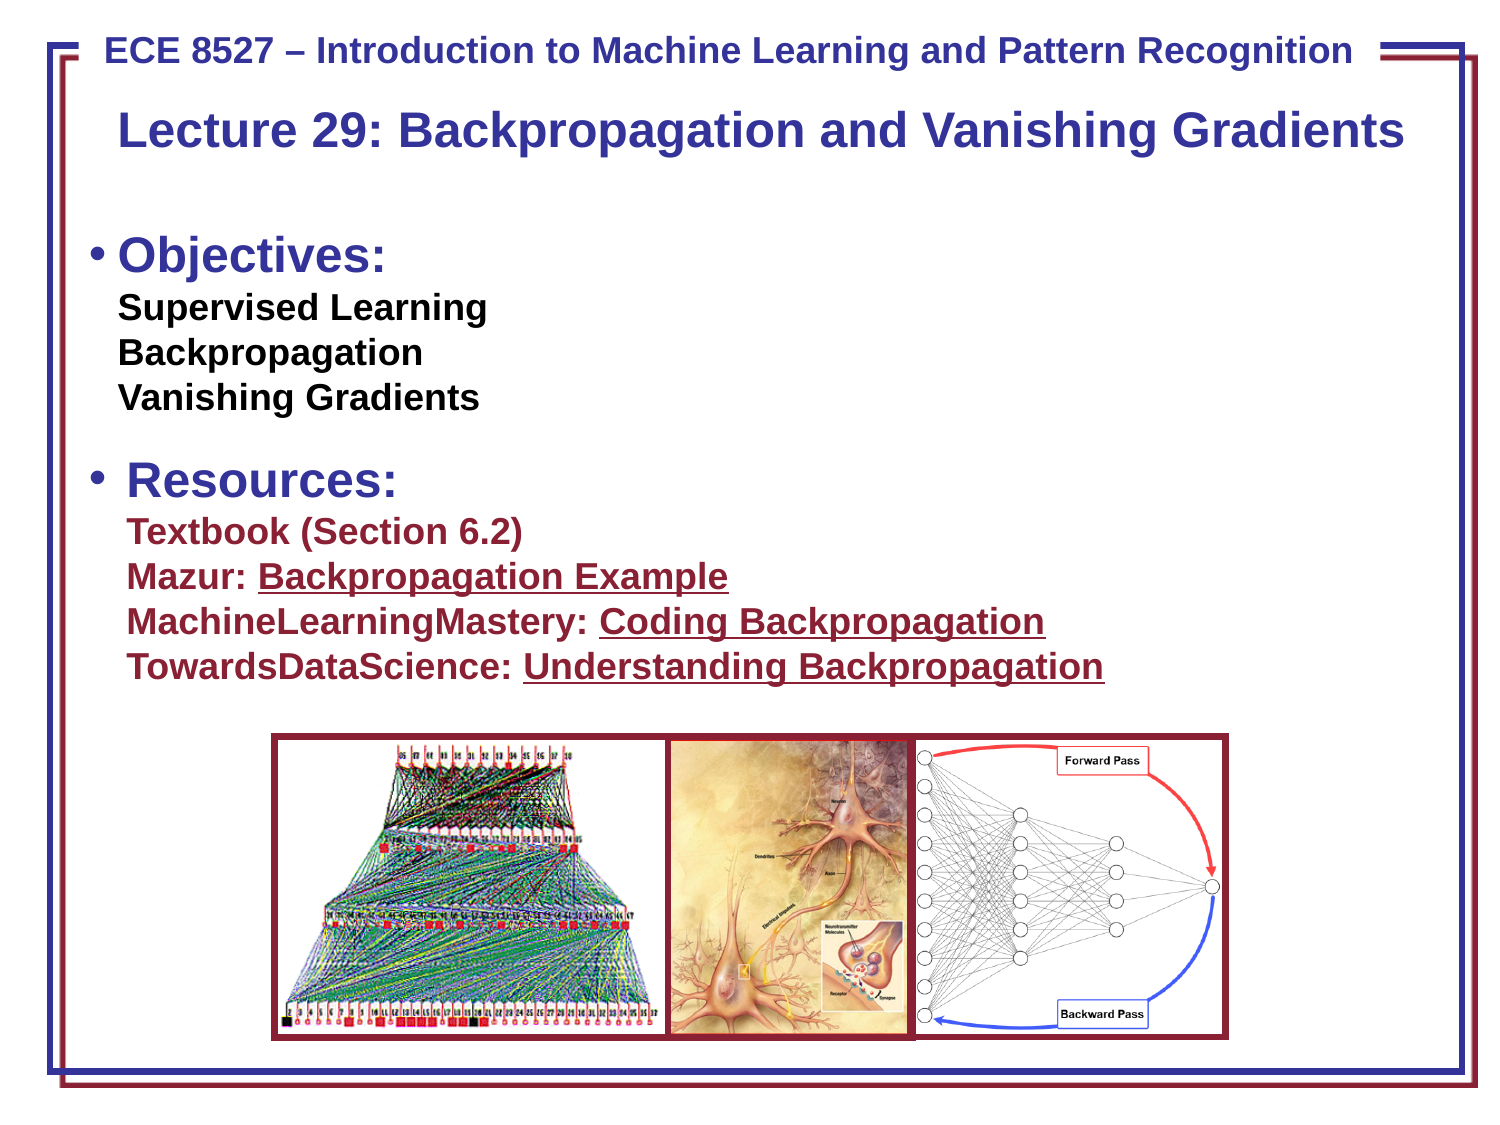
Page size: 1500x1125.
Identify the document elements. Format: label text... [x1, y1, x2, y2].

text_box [277, 739, 1223, 1035]
text_box Lecture 29: Backpropagation and Vanishing Gradients [67, 90, 1457, 166]
text_box Objectives: Supervised Learning Backpropagation Vanishing Gradients Resources: Textbook (Section 6.2) Mazur: Backpropagation Example MachineLearningMastery: Coding Backpropagation TowardsDataScience: Understanding Backpropagation [88, 222, 1163, 711]
